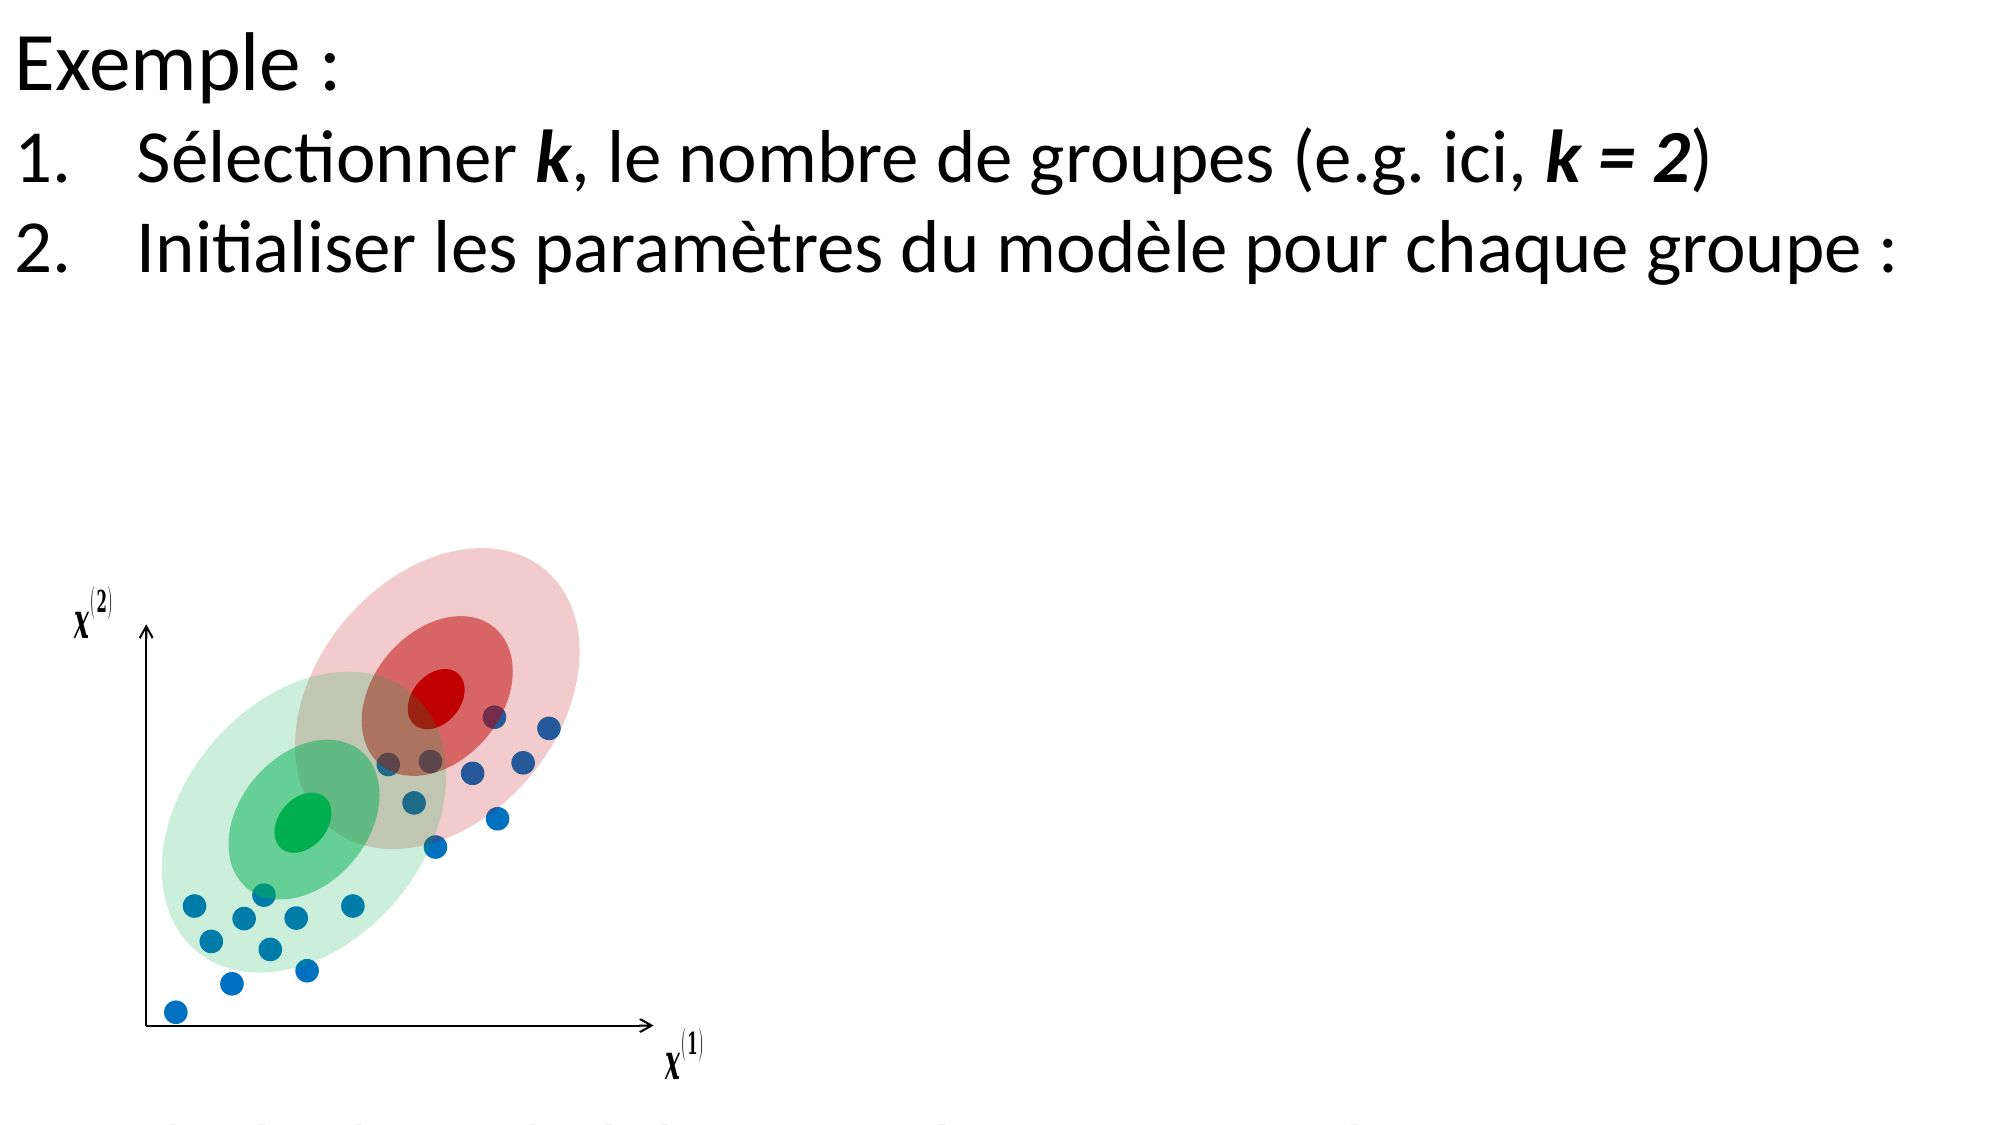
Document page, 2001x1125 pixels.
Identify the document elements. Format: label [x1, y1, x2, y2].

text_box [73, 584, 704, 1090]
text_box [182, 654, 426, 991]
text_box [316, 530, 559, 867]
